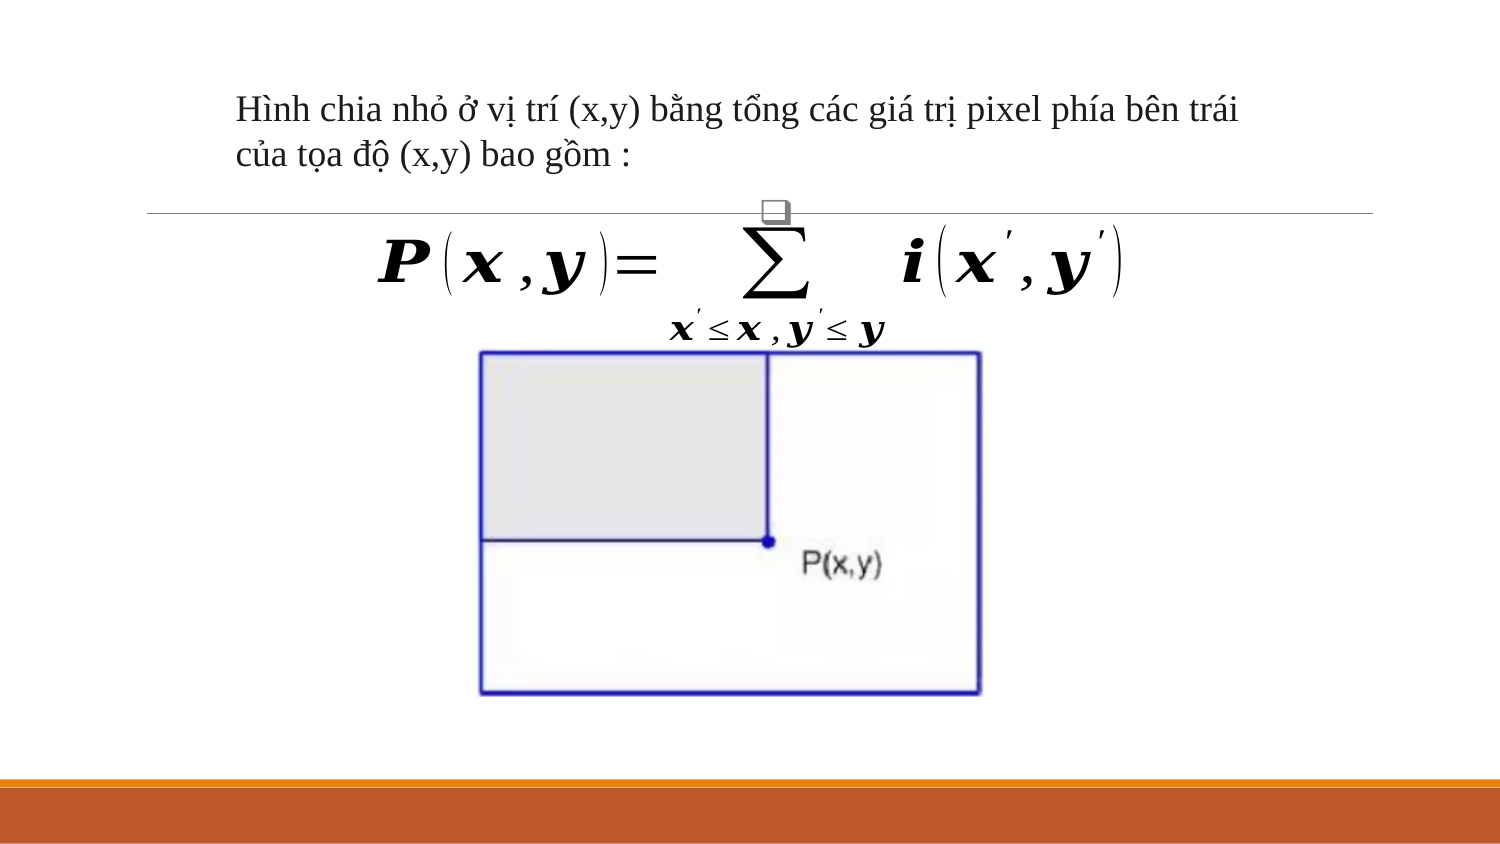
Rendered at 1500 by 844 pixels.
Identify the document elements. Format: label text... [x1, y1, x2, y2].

text_box Hình chia nhỏ ở vị trí (x,y) bằng tổng các giá trị pixel phía bên trái của tọa độ (x,y) bao gồm : [220, 76, 1260, 181]
picture [475, 347, 992, 699]
